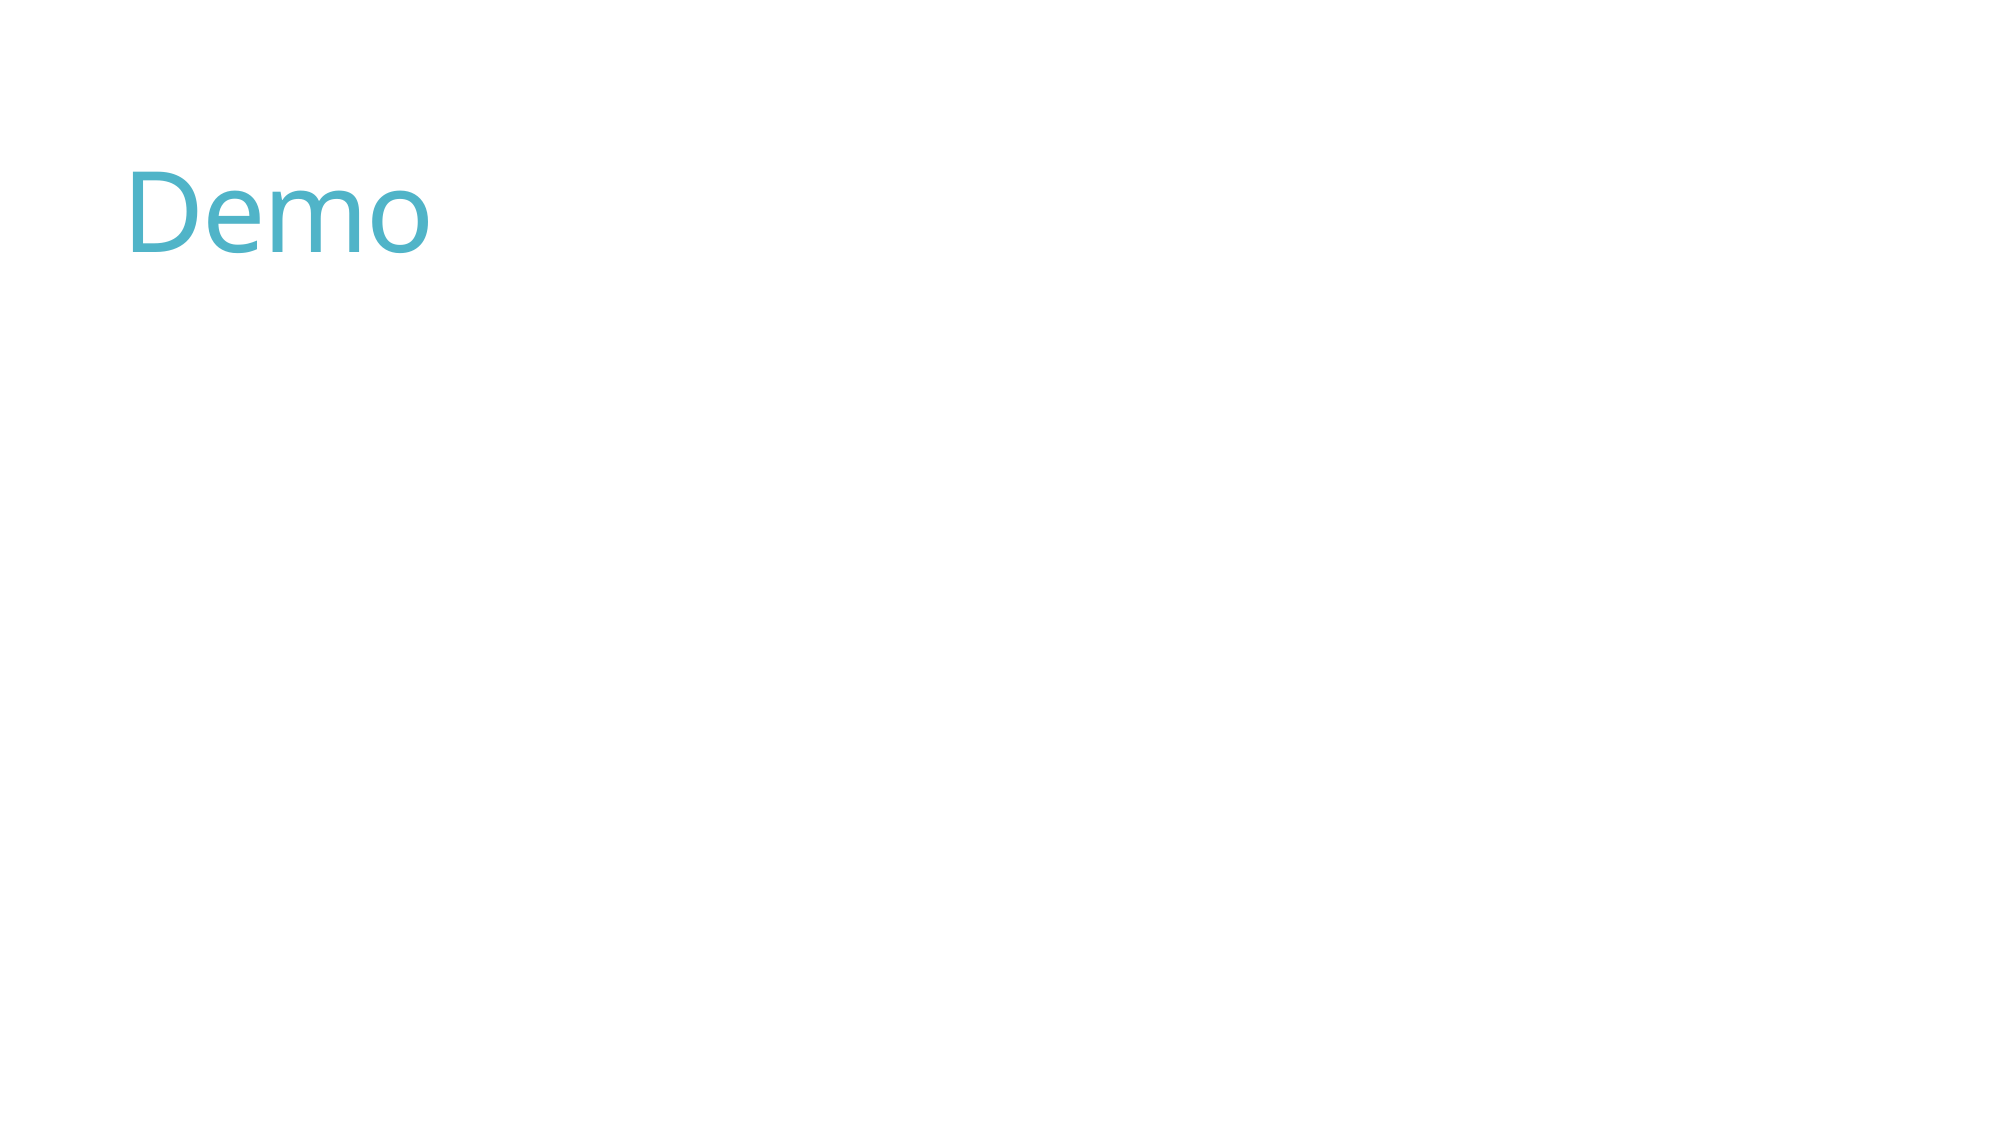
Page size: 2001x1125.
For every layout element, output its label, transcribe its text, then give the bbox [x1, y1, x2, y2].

title Demo [107, 81, 1875, 354]
